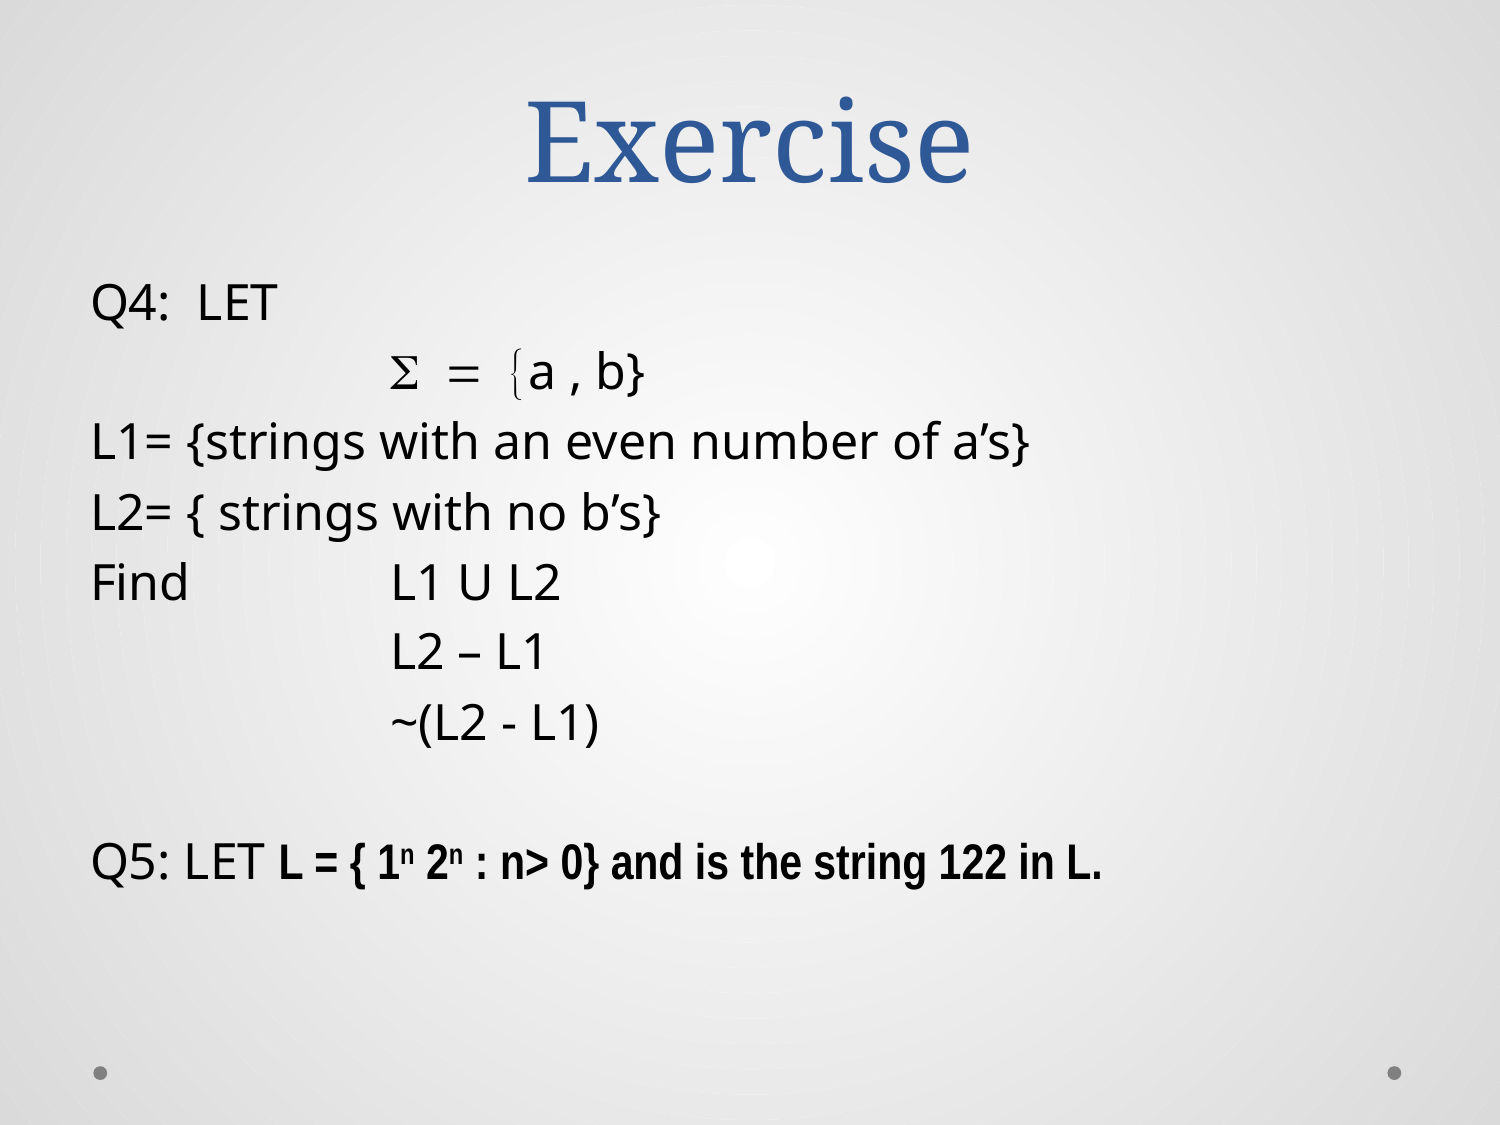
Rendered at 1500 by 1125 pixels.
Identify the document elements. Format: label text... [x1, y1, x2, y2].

list Q4: LET S = {a , b} L1= {strings with an even number of a’s} L2= { strings with no b’s} Find L1 U L2 L2 – L1 ~(L2 - L1) Q5: LET L = { 1n 2n : n> 0} and is the string 122 in L. [75, 262, 1425, 1005]
title Exercise [75, 0, 1425, 213]
